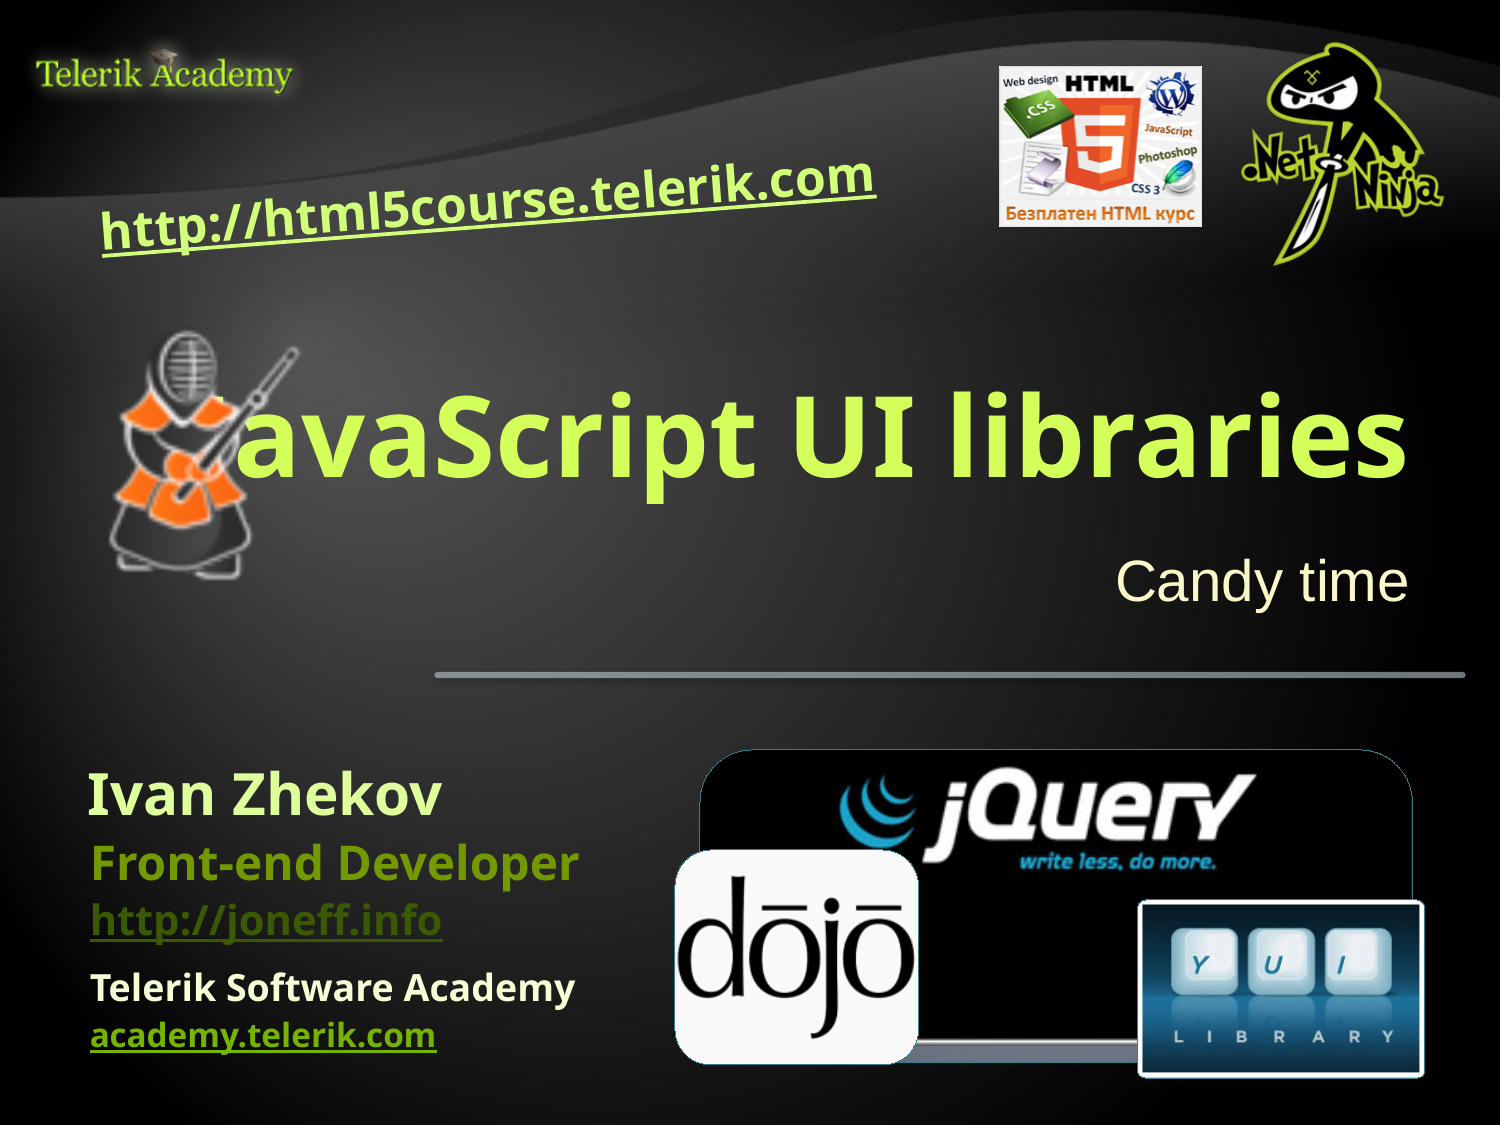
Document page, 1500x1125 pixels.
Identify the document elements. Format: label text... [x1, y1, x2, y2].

list Telerik Software Academy [75, 956, 625, 1006]
list academy.telerik.com [75, 1006, 625, 1063]
picture [0, 0, 1500, 1125]
list Ivan Zhekov [72, 750, 623, 838]
subtitle Candy time [75, 531, 1425, 625]
list Front-end Developer [75, 825, 675, 899]
title JavaScript UI libraries [75, 249, 1425, 500]
text_box http://html5course.telerik.com [82, 131, 893, 278]
list http://joneff.info [75, 886, 625, 953]
